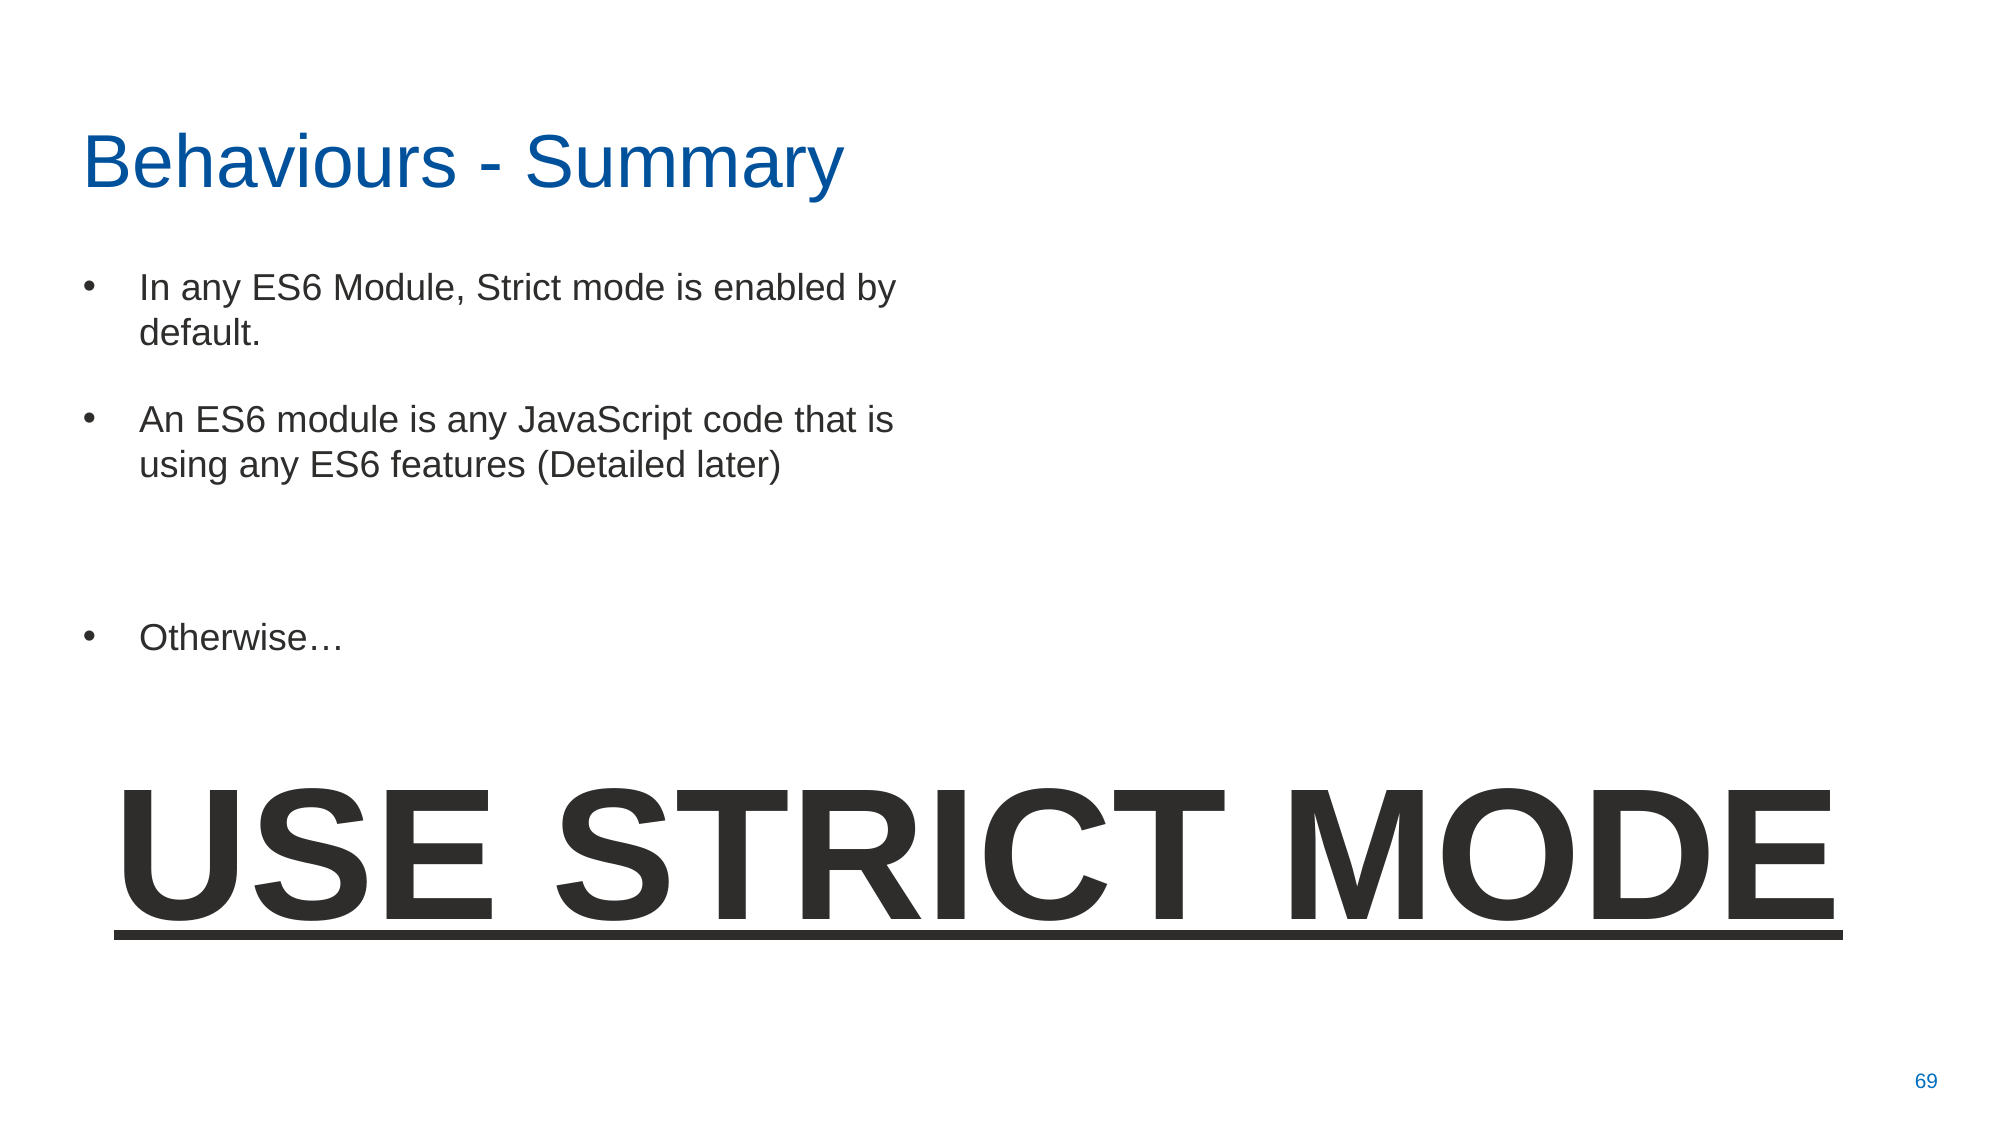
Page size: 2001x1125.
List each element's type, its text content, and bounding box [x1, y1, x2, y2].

list USE STRICT MODE [984, 724, 1970, 1002]
text_box In any ES6 Module, Strict mode is enabled by default. An ES6 module is any JavaScript code that is using any ES6 features (Detailed later) Otherwise… [67, 255, 984, 1002]
title Behaviours - Summary [67, 20, 1565, 210]
